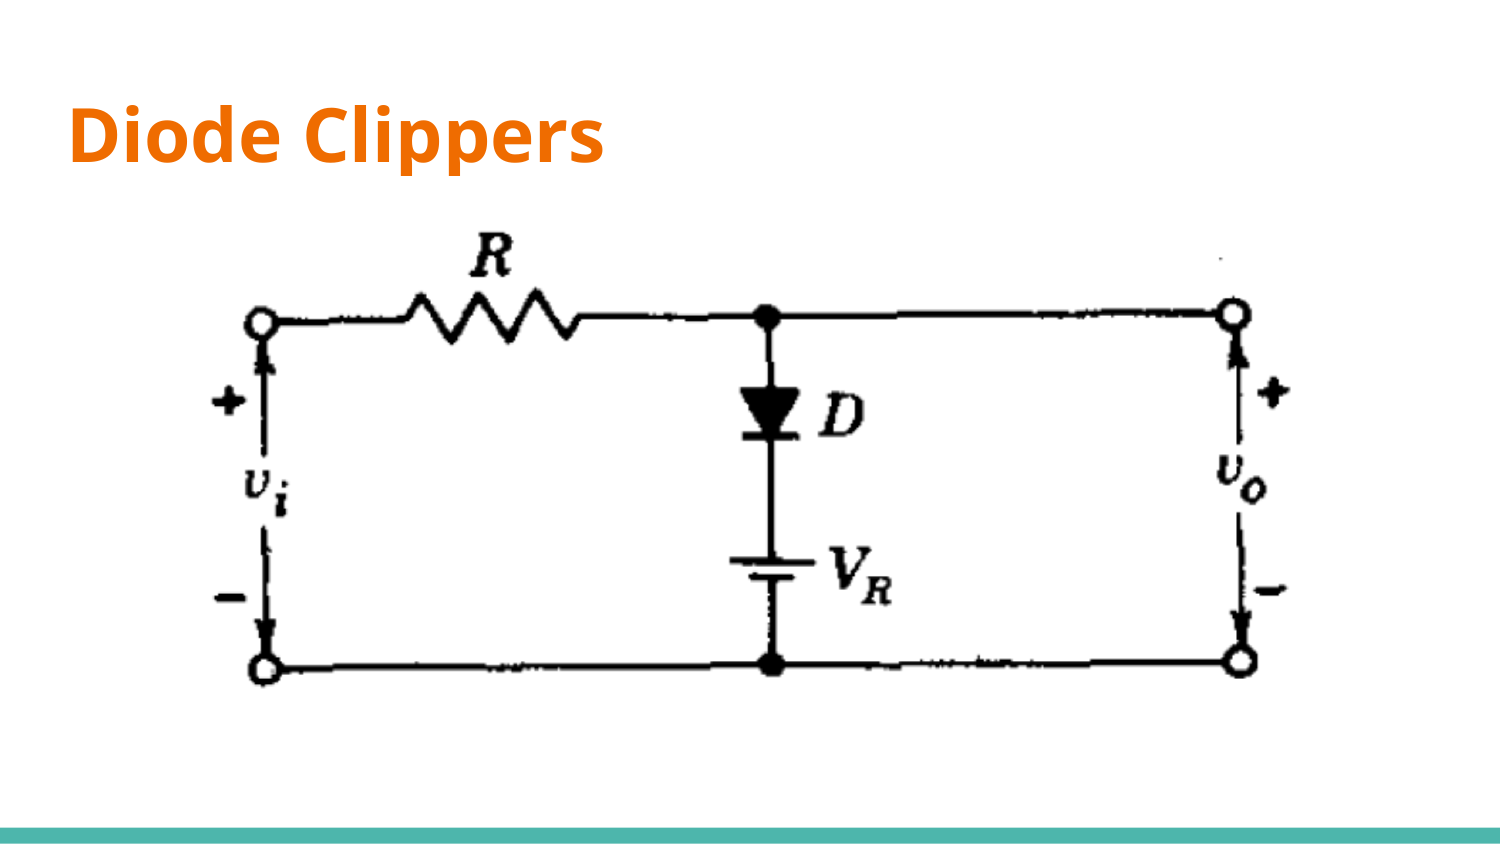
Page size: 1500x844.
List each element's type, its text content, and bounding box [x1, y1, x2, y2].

title Diode Clippers [51, 72, 1449, 189]
picture [174, 176, 1317, 712]
